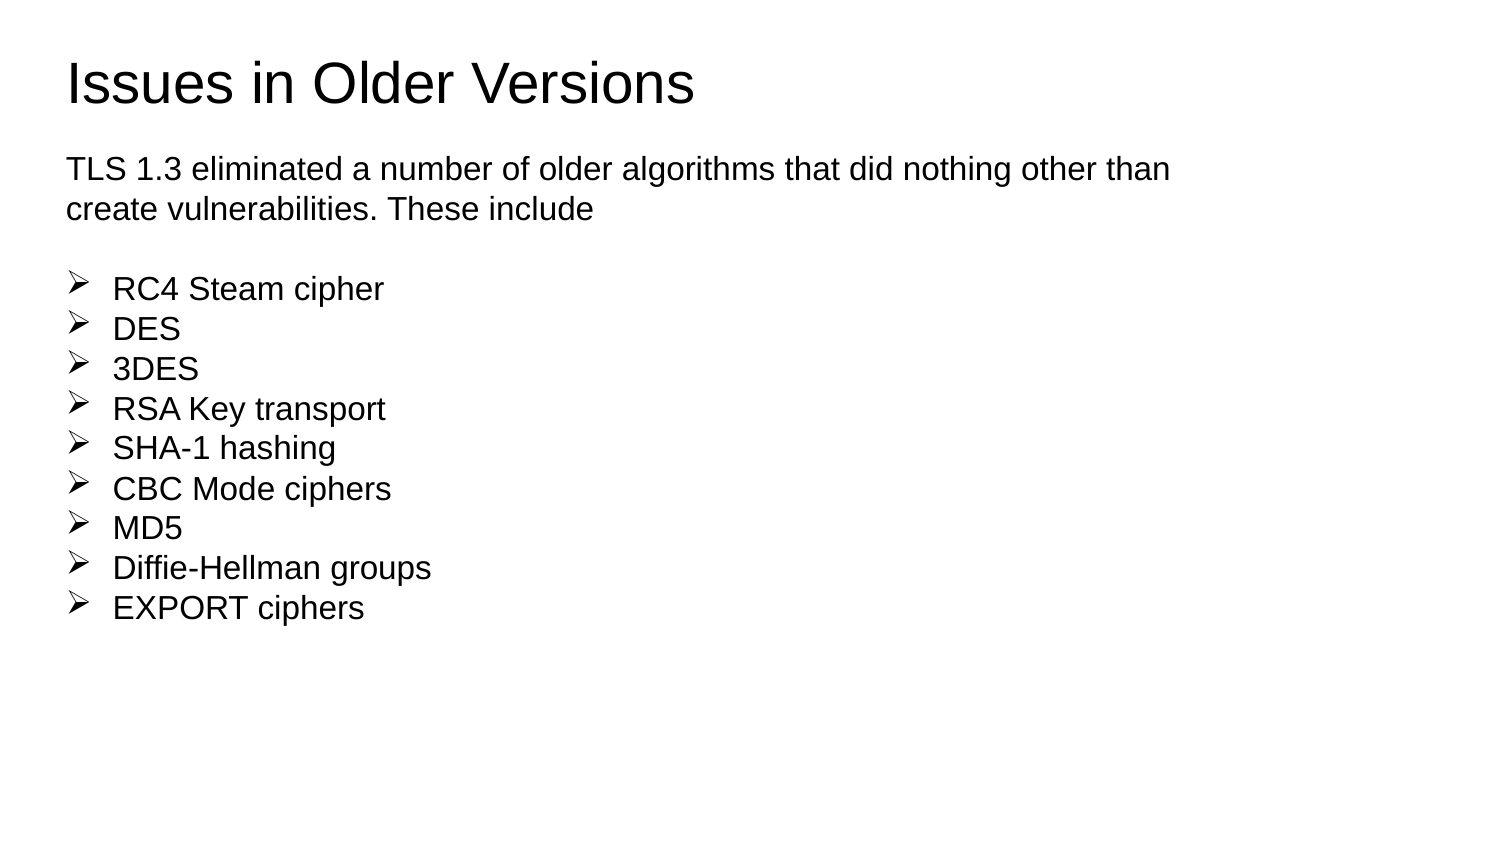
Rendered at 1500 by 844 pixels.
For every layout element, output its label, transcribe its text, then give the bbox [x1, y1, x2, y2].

list [51, 139, 1449, 735]
text_box TLS 1.3 eliminated a number of older algorithms that did nothing other than create vulnerabilities. These include RC4 Steam cipher DES 3DES RSA Key transport SHA-1 hashing CBC Mode ciphers MD5 Diffie-Hellman groups EXPORT ciphers [51, 139, 1280, 674]
title Issues in Older Versions [51, 29, 1449, 124]
